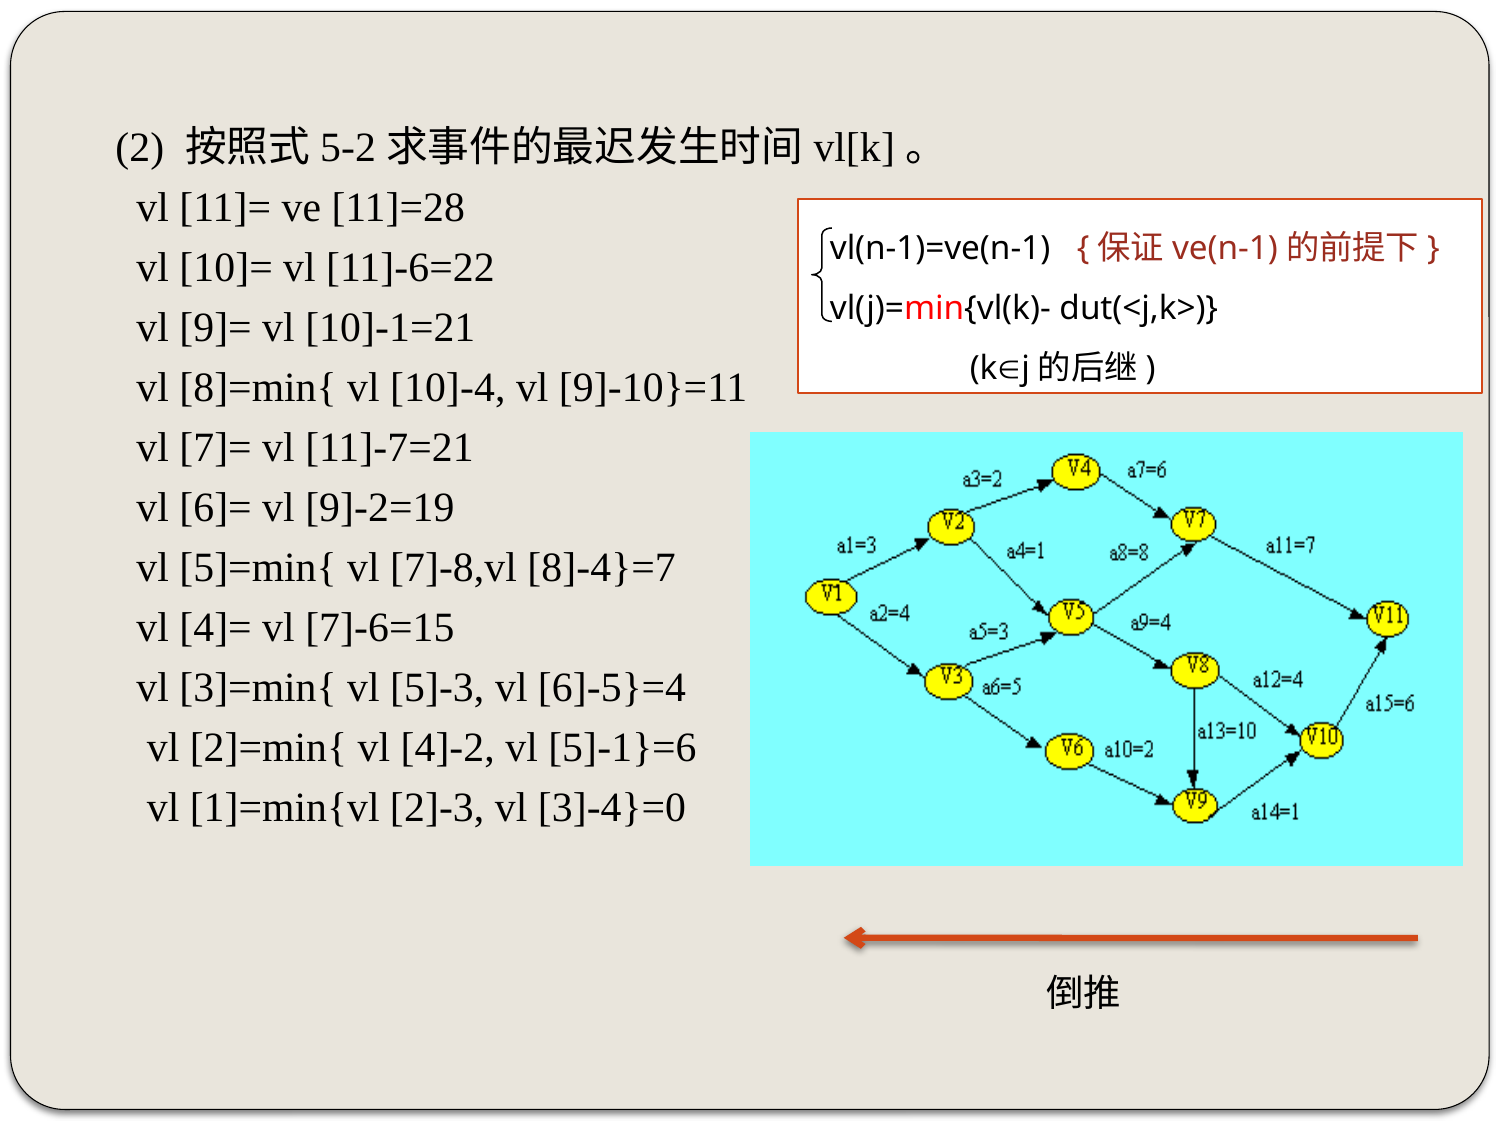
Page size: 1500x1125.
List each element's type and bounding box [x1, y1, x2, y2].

text_box [100, 101, 1483, 837]
picture [749, 431, 1463, 867]
text_box [1031, 961, 1325, 1022]
